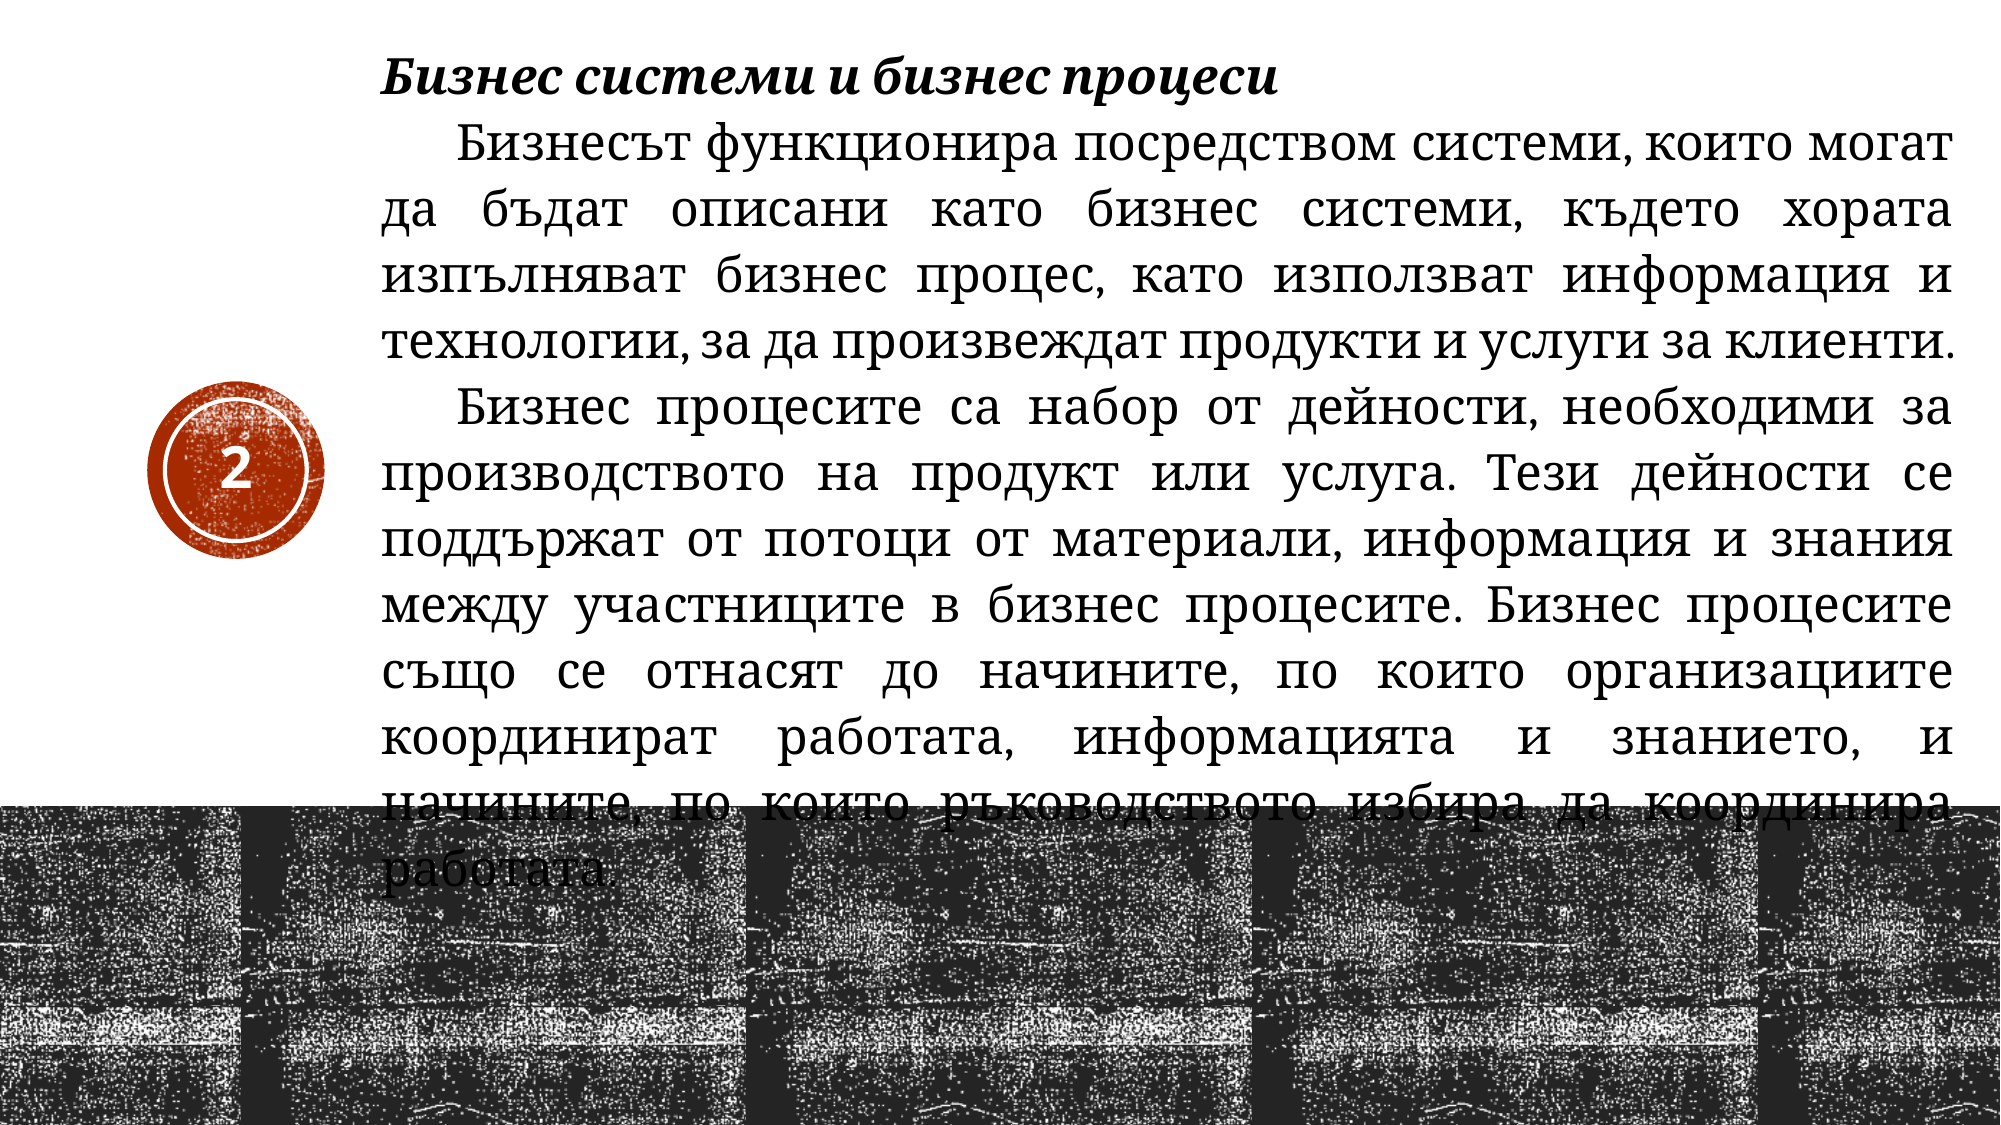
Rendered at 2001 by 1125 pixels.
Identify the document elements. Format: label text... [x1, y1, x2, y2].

text_box Бизнес системи и бизнес процеси Бизнесът функционира посредством системи, които могат да бъдат описани като бизнес системи, където хората изпълняват бизнес процес, като използват информация и технологии, за да произвеждат продукти и услуги за клиенти. Бизнес процесите са набор от дейности, необходими за производството на продукт или услуга. Тези дейности се поддържат от потоци от материали, информация и знания между участниците в бизнес процесите. Бизнес процесите също се отнасят до начините, по които организациите координират работата, информацията и знанието, и начините, по които ръководството избира да координира работата. [366, 31, 1969, 904]
slide_number 2 [138, 411, 334, 530]
